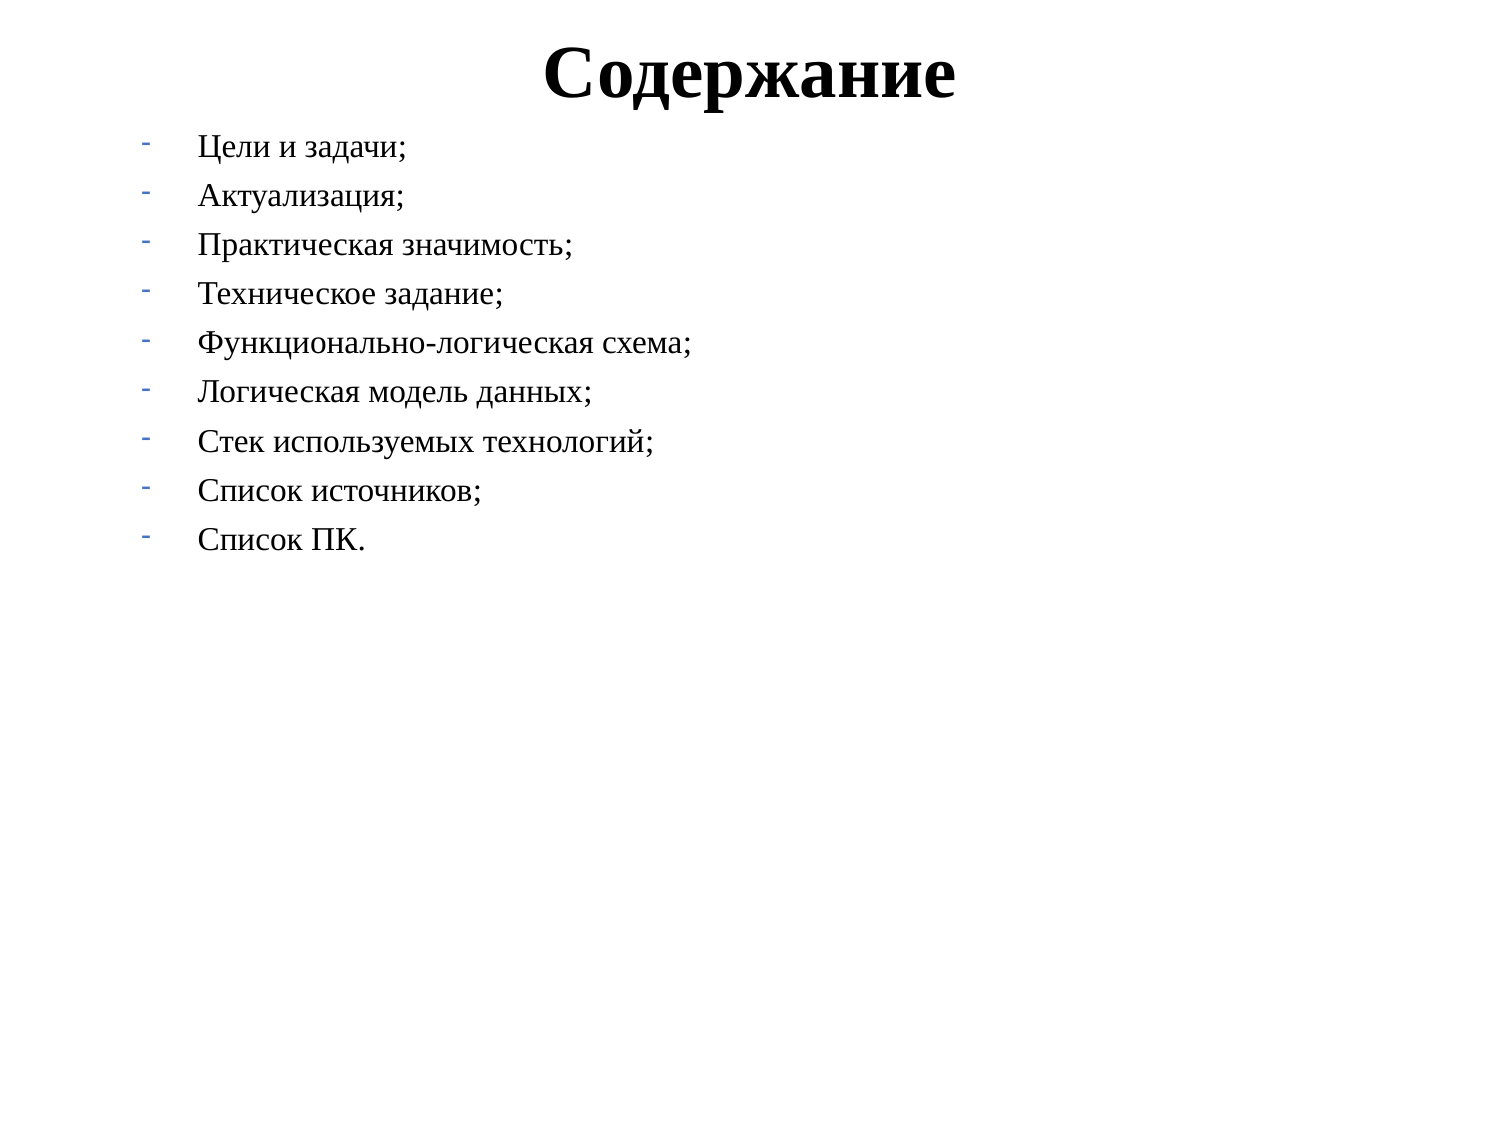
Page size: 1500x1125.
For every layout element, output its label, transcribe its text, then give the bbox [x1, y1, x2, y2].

text_box Содержание [187, 32, 1313, 119]
text_box Цели и задачи; Актуализация; Практическая значимость; Техническое задание; Функционально-логическая схема; Логическая модель данных; Стек используемых технологий; Список источников; Список ПК. [126, 120, 1377, 1057]
